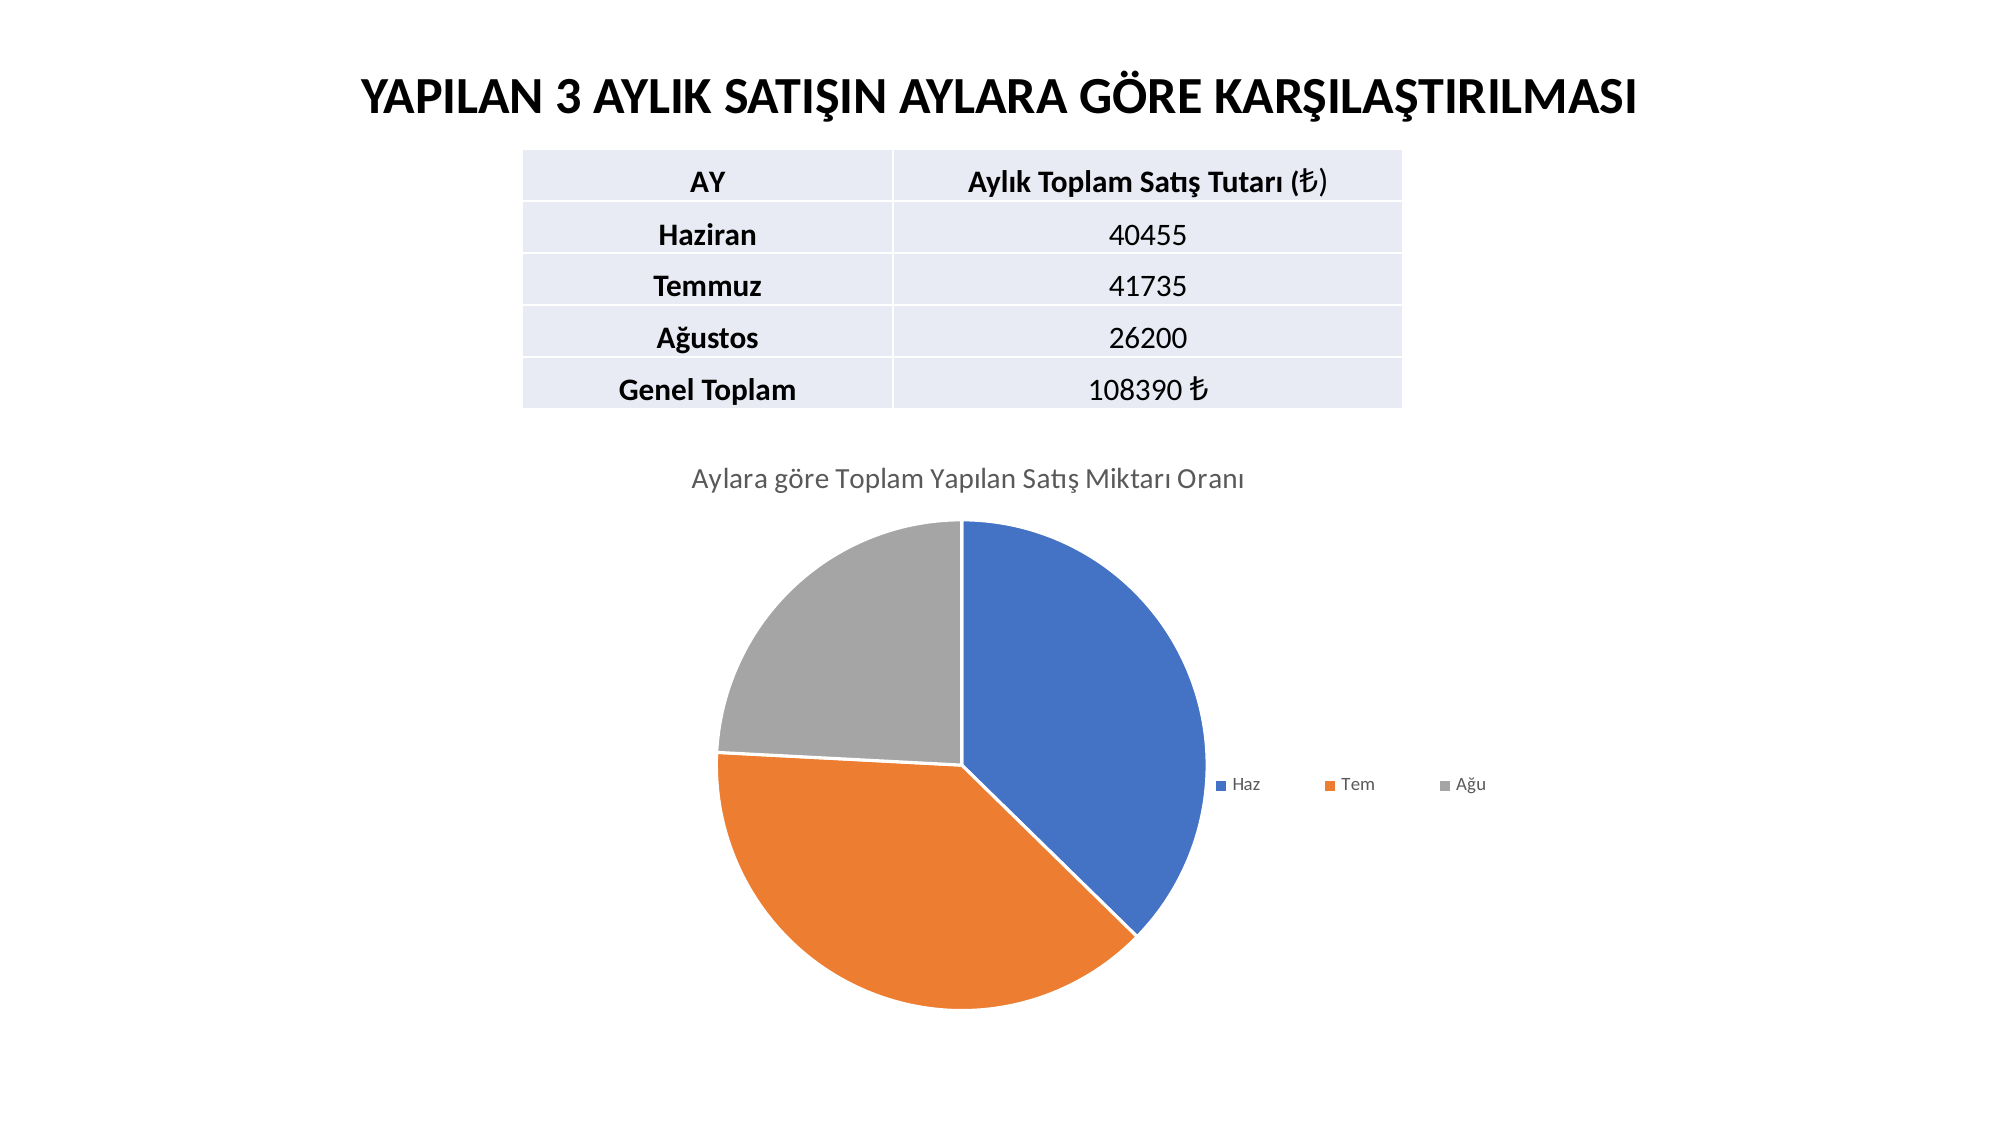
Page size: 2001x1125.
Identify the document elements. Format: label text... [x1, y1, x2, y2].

table_header AY [523, 150, 892, 200]
text_box YAPILAN 3 AYLIK SATIŞIN AYLARA GÖRE KARŞILAŞTIRILMASI [81, 54, 1919, 132]
table_header Aylık Toplam Satış Tutarı (₺) [894, 150, 1402, 200]
table_cell 108390 ₺ [894, 358, 1402, 408]
chart [456, 441, 1544, 1023]
table_cell Genel Toplam [523, 358, 892, 408]
table_cell Ağustos [523, 306, 892, 356]
table_cell Haziran [523, 202, 892, 252]
table_cell 41735 [894, 254, 1402, 304]
table_cell 40455 [894, 202, 1402, 252]
table_cell 26200 [894, 306, 1402, 356]
table_cell Temmuz [523, 254, 892, 304]
